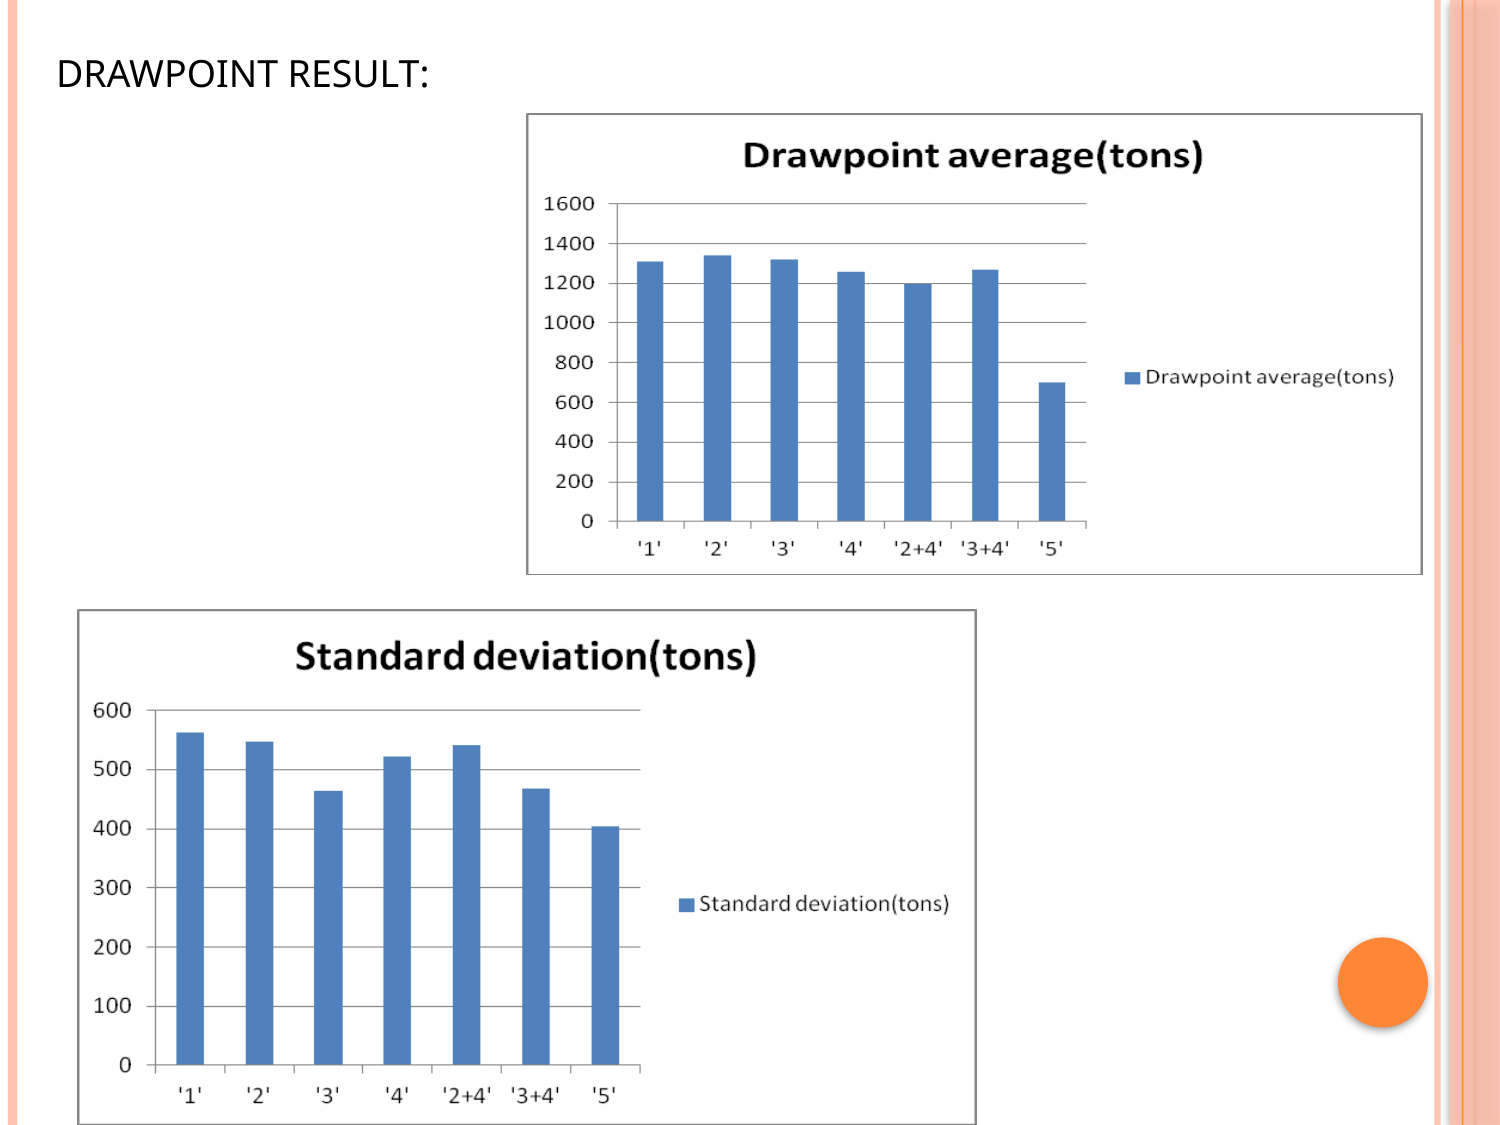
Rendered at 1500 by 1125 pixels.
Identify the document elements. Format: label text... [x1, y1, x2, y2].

text_box DRAWPOINT RESULT: [41, 42, 715, 103]
picture [525, 113, 1423, 575]
picture [76, 609, 978, 1125]
